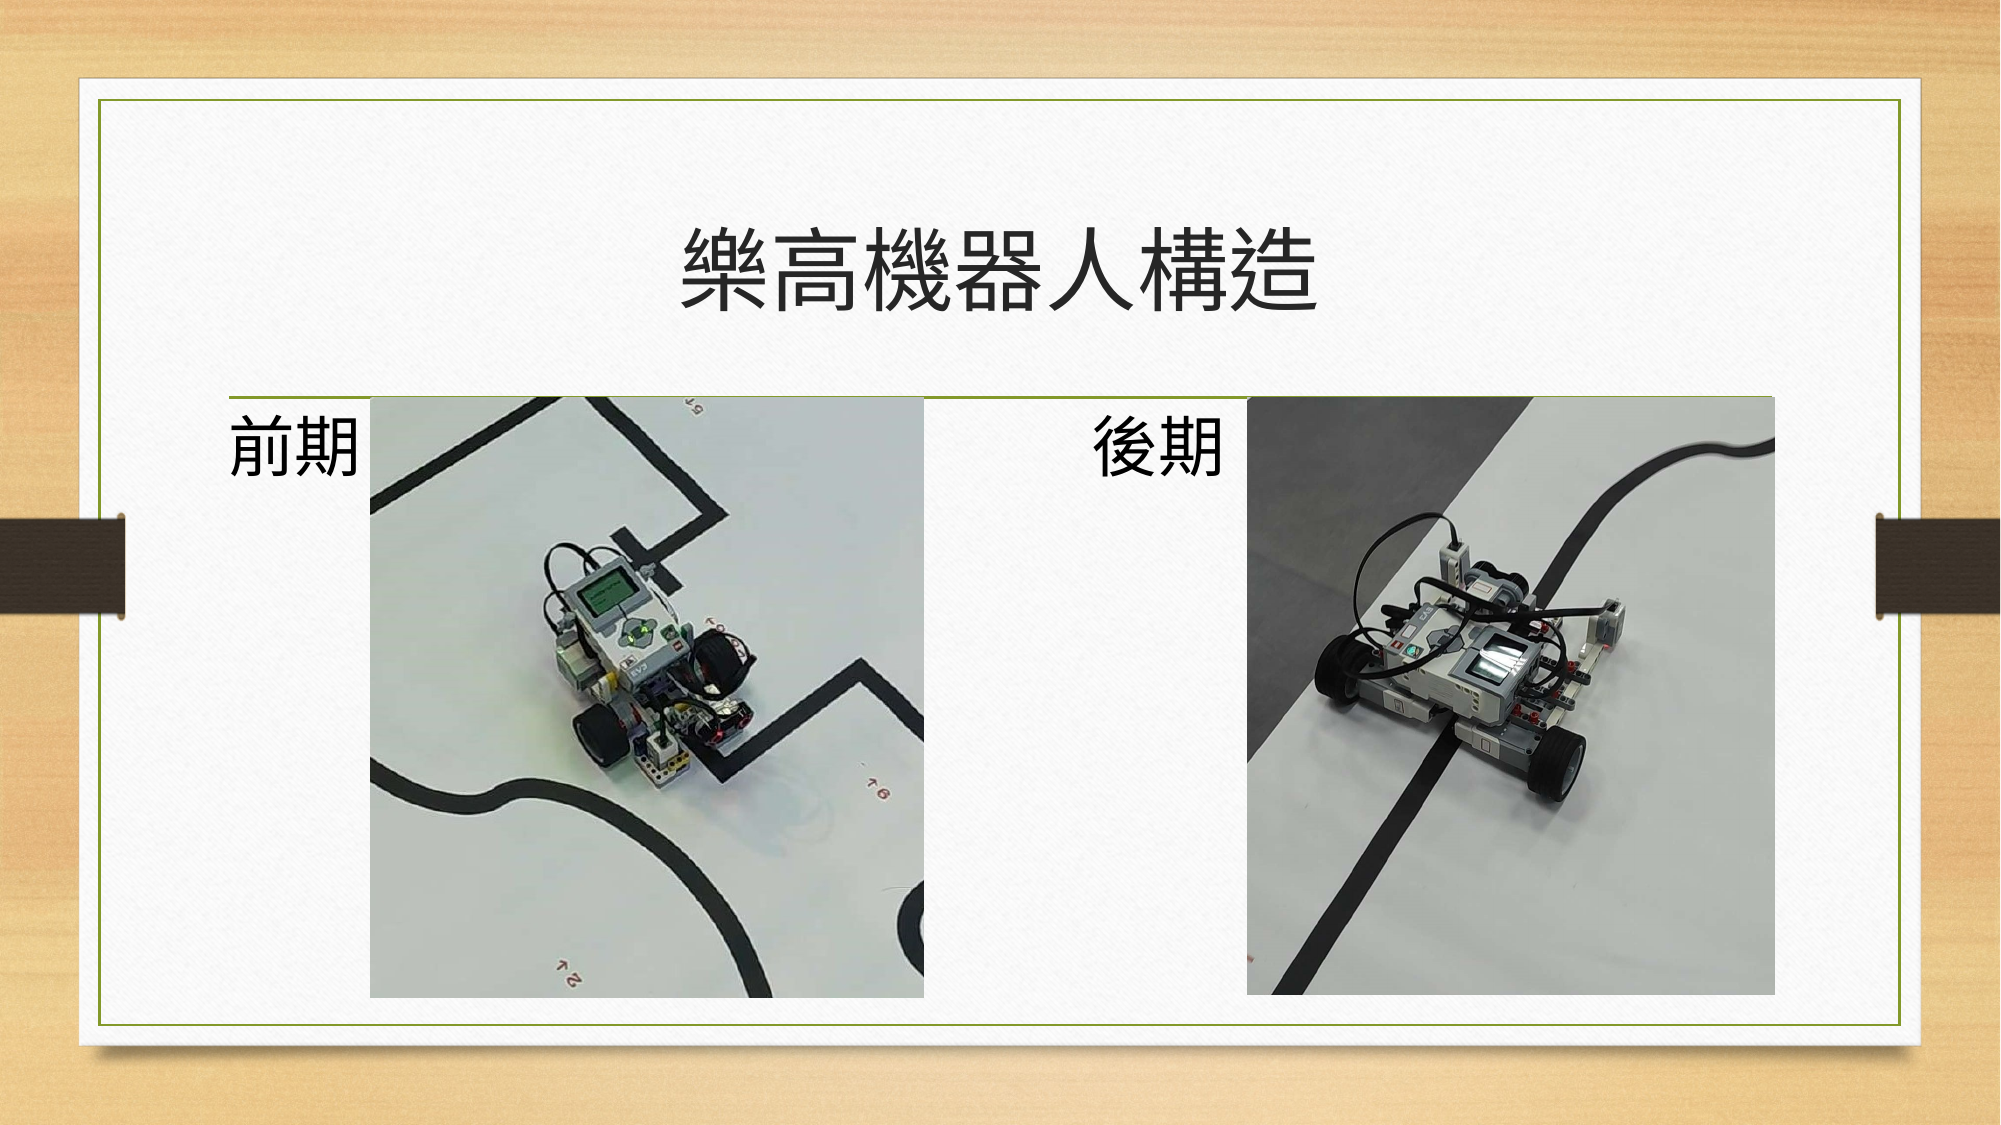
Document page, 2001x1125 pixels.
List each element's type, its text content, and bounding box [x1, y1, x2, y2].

text_box 後期 [1077, 397, 1241, 493]
picture [0, 0, 2001, 1125]
title 樂高機器人構造 [212, 161, 1788, 375]
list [1247, 397, 1775, 995]
text_box 前期 [213, 397, 370, 493]
